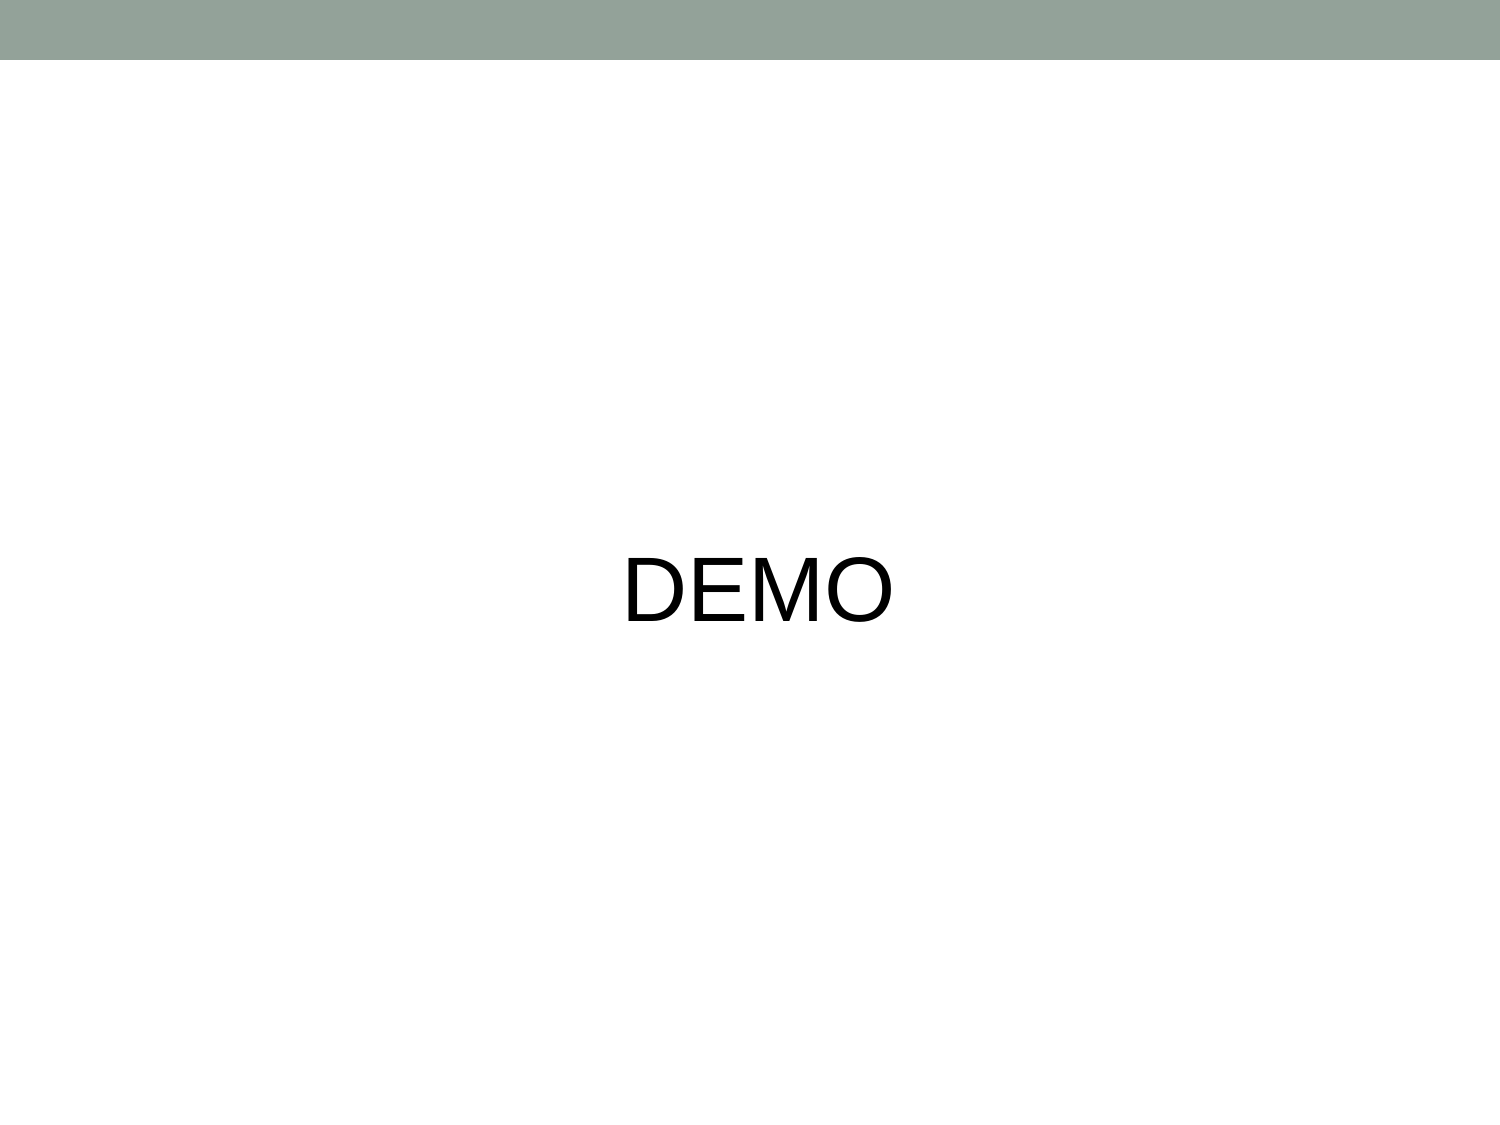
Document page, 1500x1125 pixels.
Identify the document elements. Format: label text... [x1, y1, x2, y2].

title DEMO [83, 510, 1434, 674]
